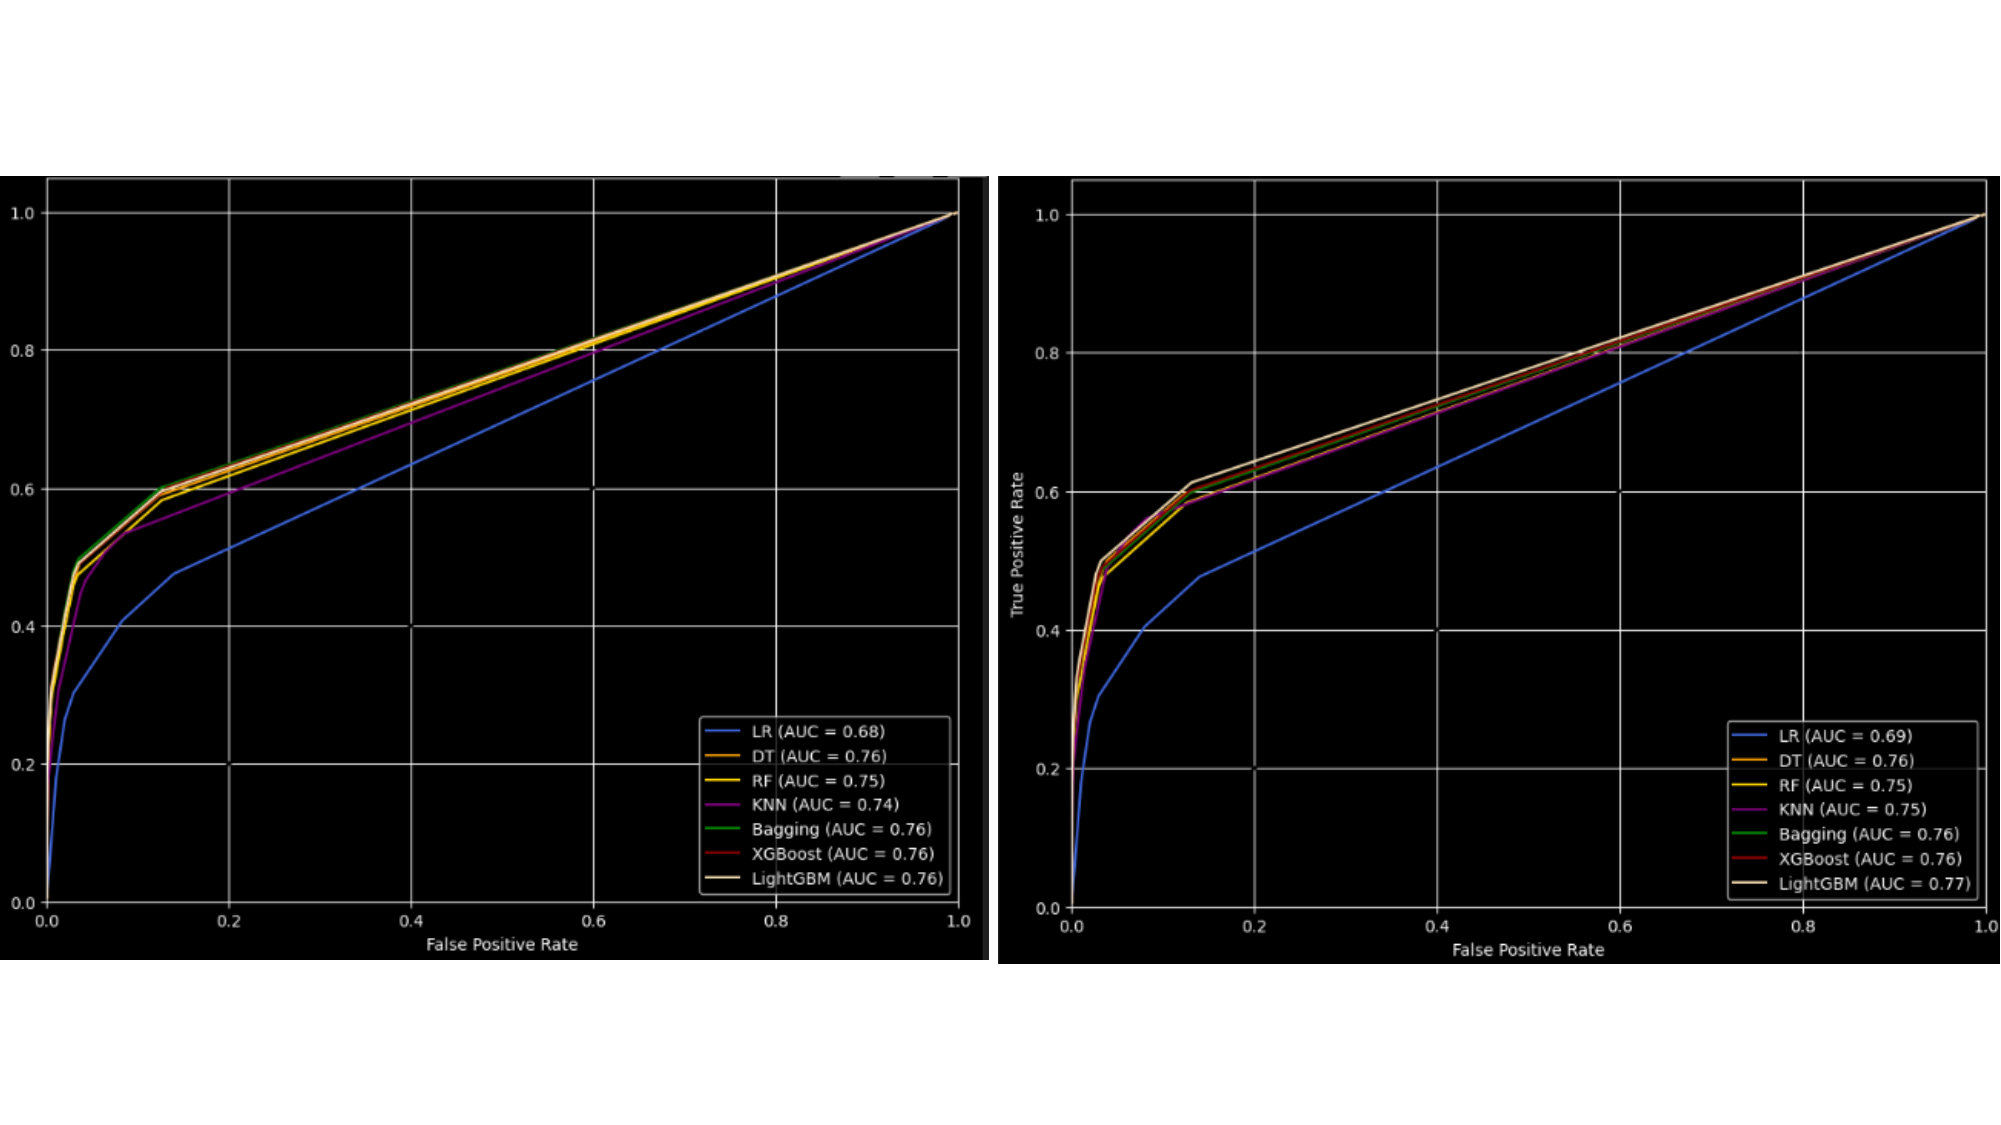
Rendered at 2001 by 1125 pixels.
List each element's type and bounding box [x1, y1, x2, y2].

picture [0, 176, 989, 960]
picture [998, 176, 2000, 964]
